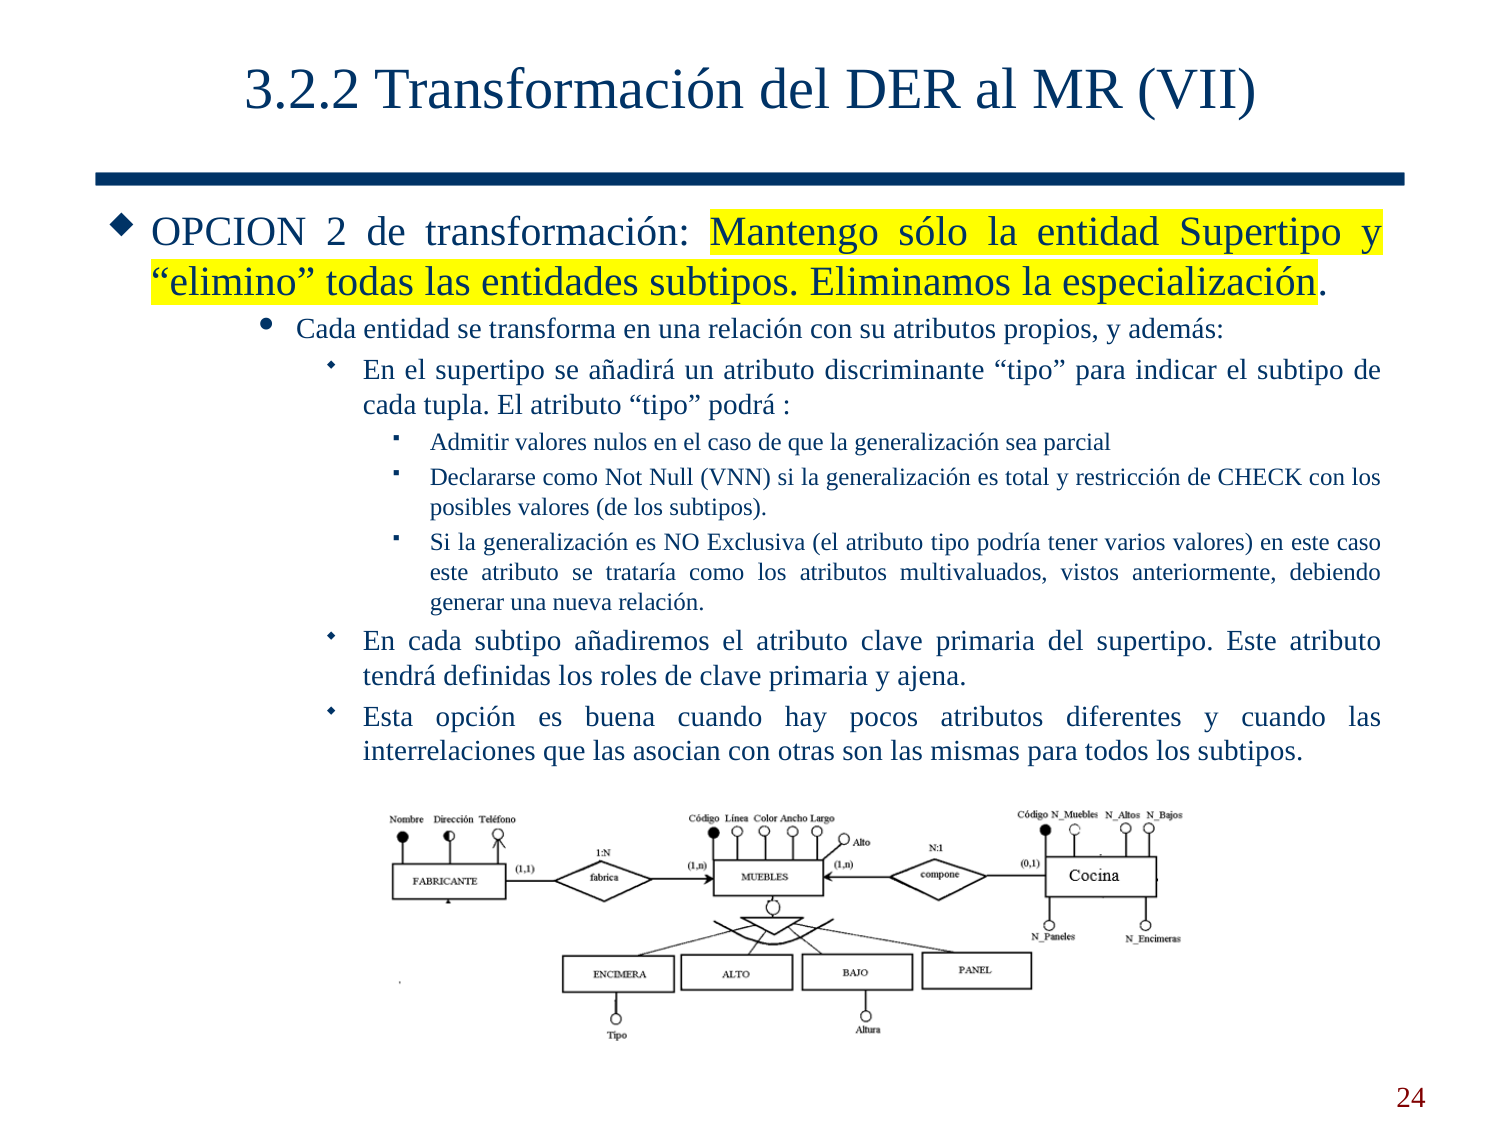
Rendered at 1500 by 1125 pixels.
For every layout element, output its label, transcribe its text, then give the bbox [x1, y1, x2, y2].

list OPCION 2 de transformación: Mantengo sólo la entidad Supertipo y “elimino” todas las entidades subtipos. Eliminamos la especialización. Cada entidad se transforma en una relación con su atributos propios, y además: En el supertipo se añadirá un atributo discriminante “tipo” para indicar el subtipo de cada tupla. El atributo “tipo” podrá : Admitir valores nulos en el caso de que la generalización sea parcial Declararse como Not Null (VNN) si la generalización es total y restricción de CHECK con los posibles valores (de los subtipos). Si la generalización es NO Exclusiva (el atributo tipo podría tener varios valores) en este caso este atributo se trataría como los atributos multivaluados, vistos anteriormente, debiendo generar una nueva relación. En cada subtipo añadiremos el atributo clave primaria del supertipo. Este atributo tendrá definidas los roles de clave primaria y ajena. Esta opción es buena cuando hay pocos atributos diferentes y cuando las interrelaciones que las asocian con otras son las mismas para todos los subtipos. [92, 196, 1398, 1083]
title 3.2.2 Transformación del DER al MR (VII) [90, 20, 1412, 161]
slide_number 24 [1080, 1045, 1442, 1122]
picture [383, 805, 1200, 1047]
